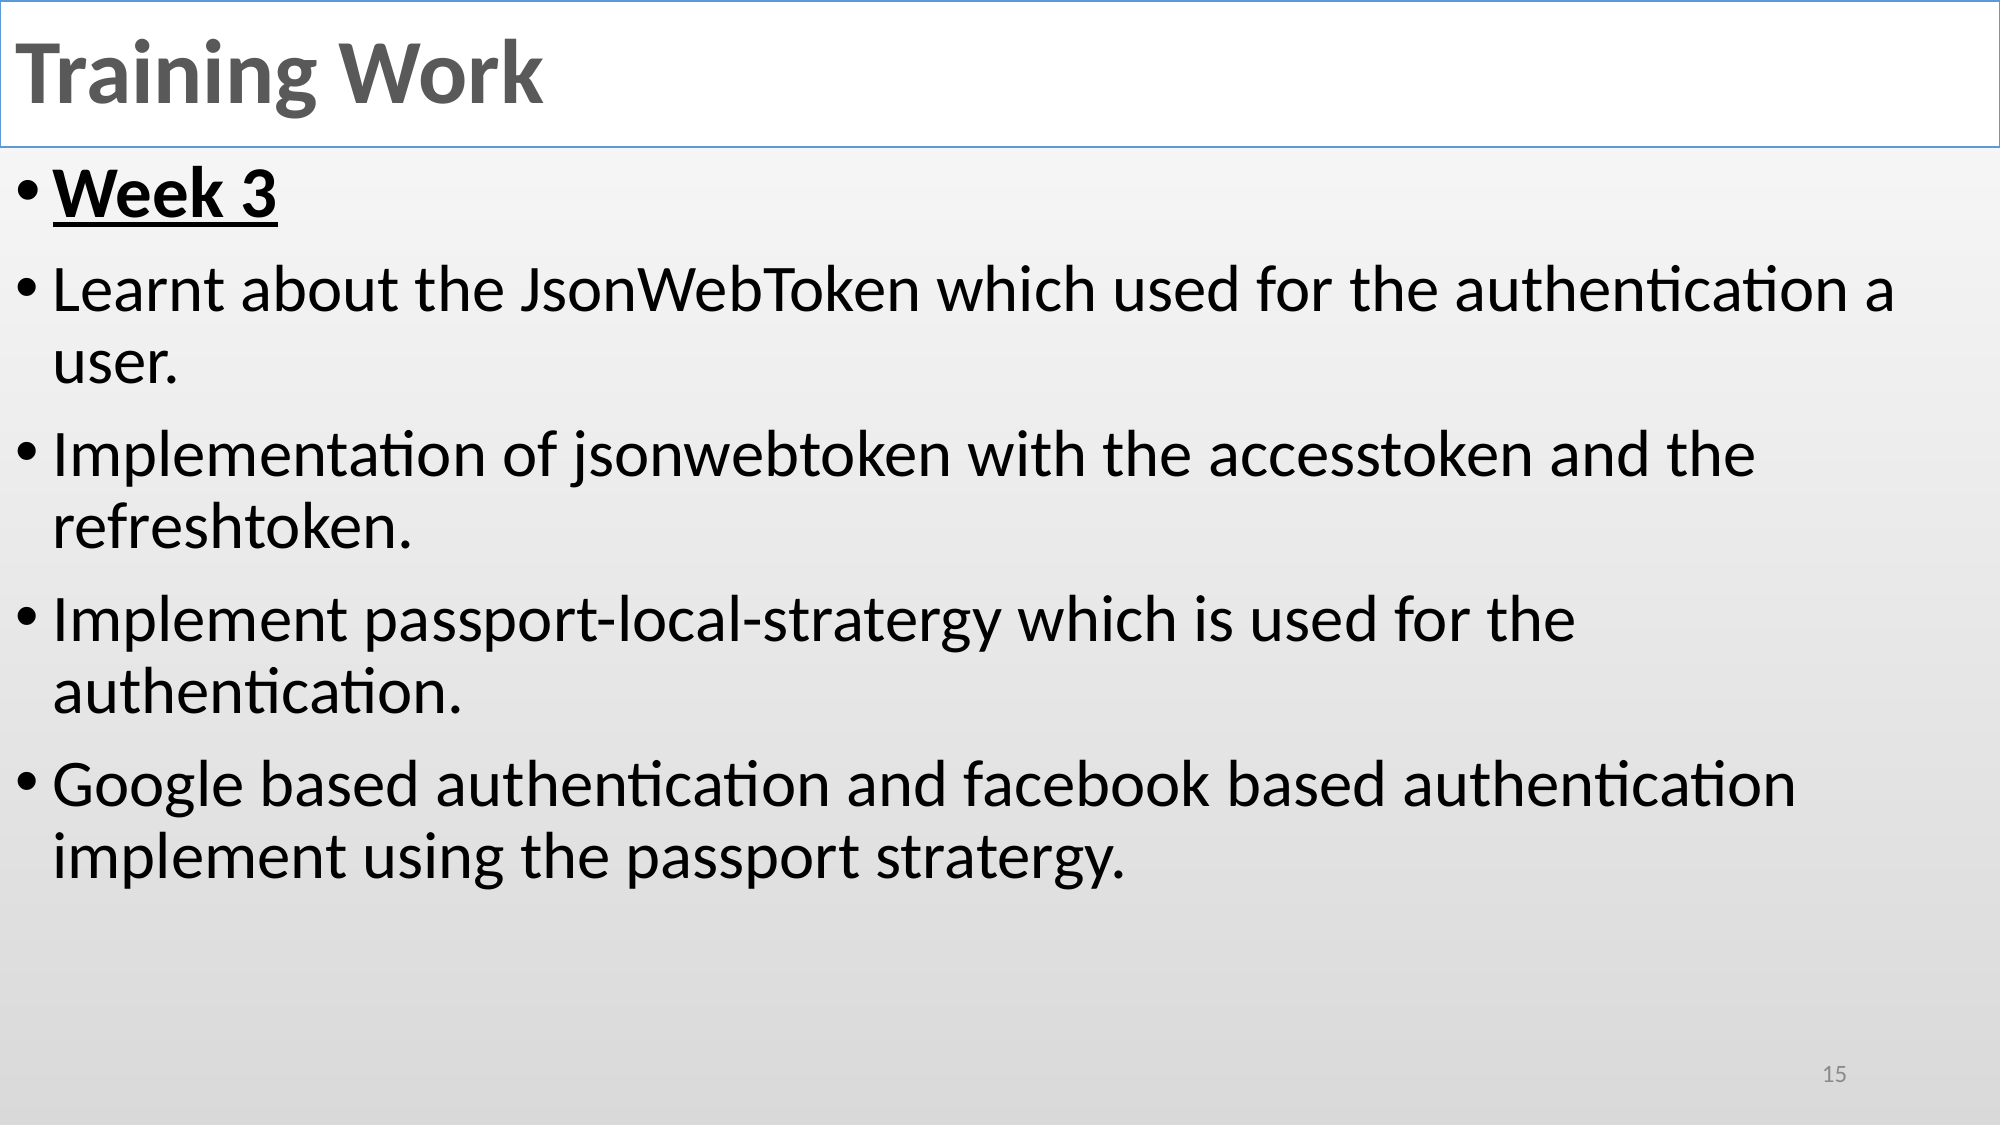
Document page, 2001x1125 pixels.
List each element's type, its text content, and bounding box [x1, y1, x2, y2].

title Training Work [0, 0, 2000, 146]
list Week 3 Learnt about the JsonWebToken which used for the authentication a user. Implementation of jsonwebtoken with the accesstoken and the refreshtoken. Implement passport-local-stratergy which is used for the authentication. Google based authentication and facebook based authentication implement using the passport stratergy. [0, 146, 2000, 1125]
slide_number 15 [1412, 1042, 1863, 1103]
